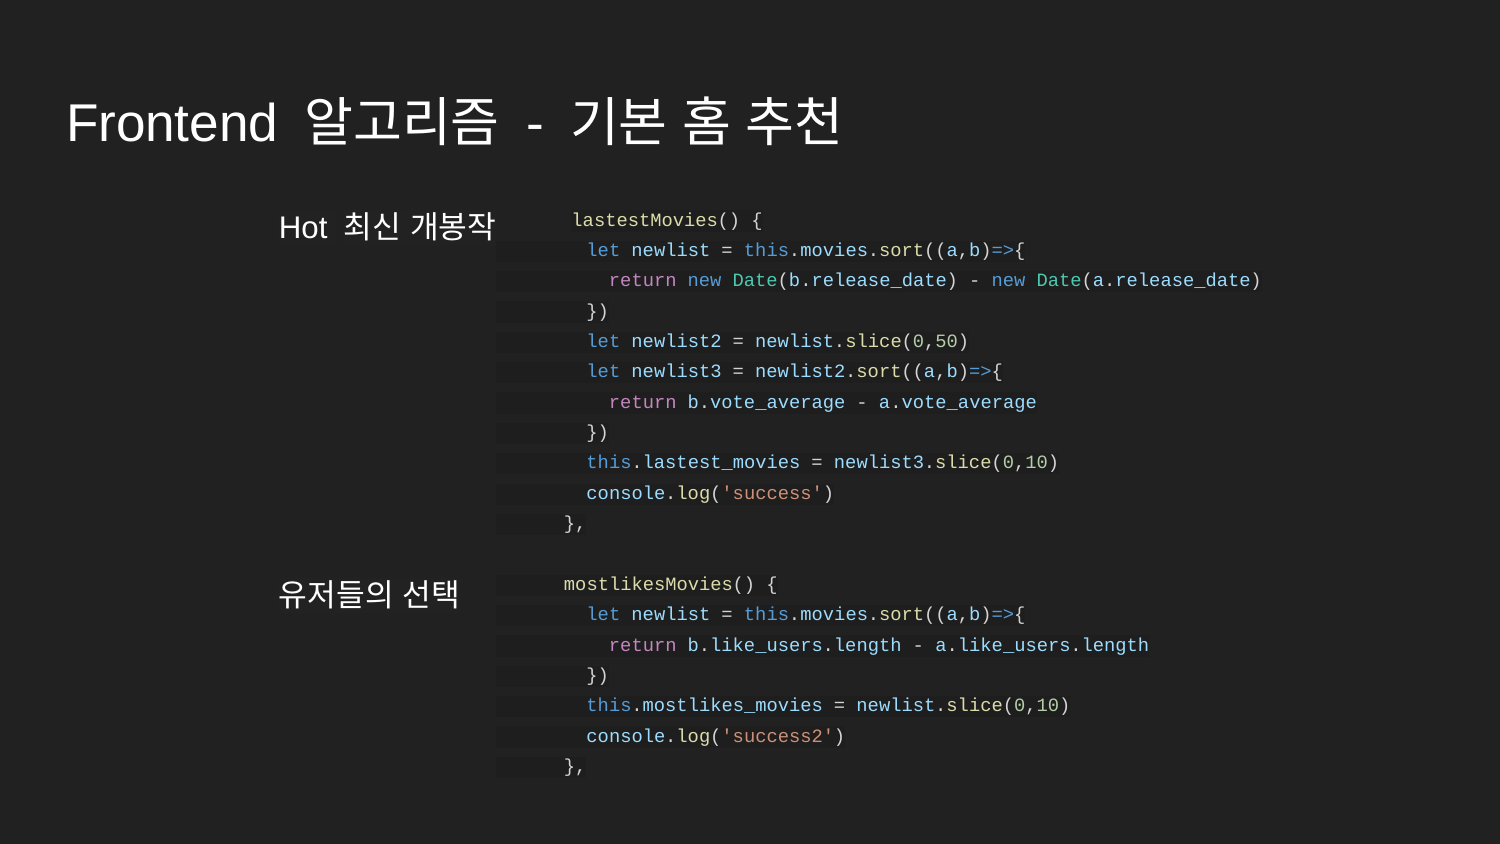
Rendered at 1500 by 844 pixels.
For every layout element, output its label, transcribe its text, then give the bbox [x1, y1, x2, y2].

text_box 유저들의 선택 [264, 553, 525, 628]
text_box lastestMovies() { let newlist = this.movies.sort((a,b)=>{ return new Date(b.release_date) - new Date(a.release_date) }) let newlist2 = newlist.slice(0,50) let newlist3 = newlist2.sort((a,b)=>{ return b.vote_average - a.vote_average }) this.lastest_movies = newlist3.slice(0,10) console.log('success') }, mostlikesMovies() { let newlist = this.movies.sort((a,b)=>{ return b.like_users.length - a.like_users.length }) this.mostlikes_movies = newlist.slice(0,10) console.log('success2') }, [481, 184, 1346, 792]
text_box Hot 최신 개봉작 [264, 184, 525, 260]
title Frontend 알고리즘 - 기본 홈 추천 [51, 72, 1449, 167]
